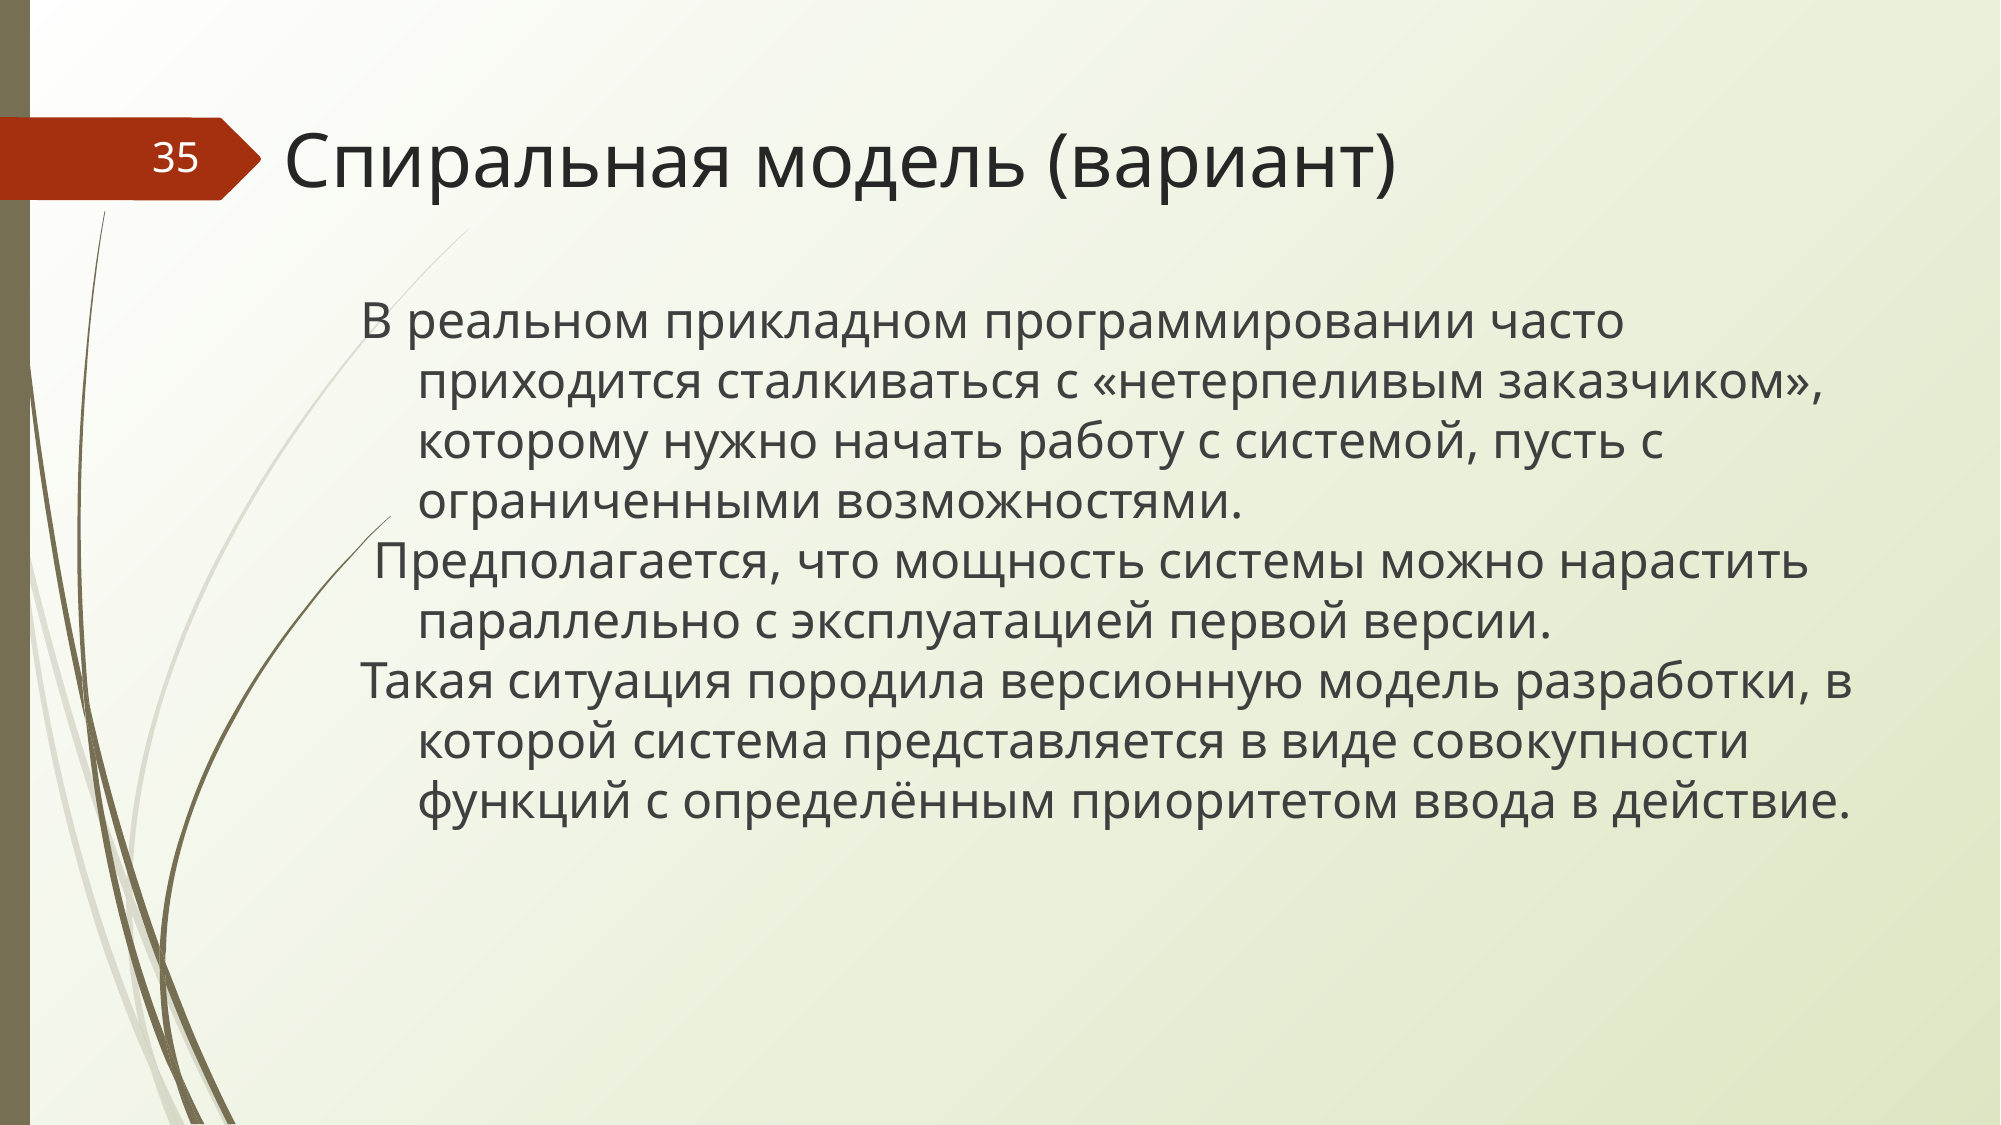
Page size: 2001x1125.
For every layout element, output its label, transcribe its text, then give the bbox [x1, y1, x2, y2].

list В реальном прикладном программировании часто приходится сталкиваться с «нетерпеливым заказчиком», которому нужно начать работу с системой, пусть с ограниченными возможностями. Предполагается, что мощность системы можно нарастить параллельно с эксплуатацией первой версии. Такая ситуация породила версионную модель разработки, в которой система представляется в виде совокупности функций с определённым приоритетом ввода в действие. [345, 280, 1900, 1073]
title Спиральная модель (вариант) [269, 104, 1731, 246]
slide_number ‹#› [87, 129, 216, 190]
